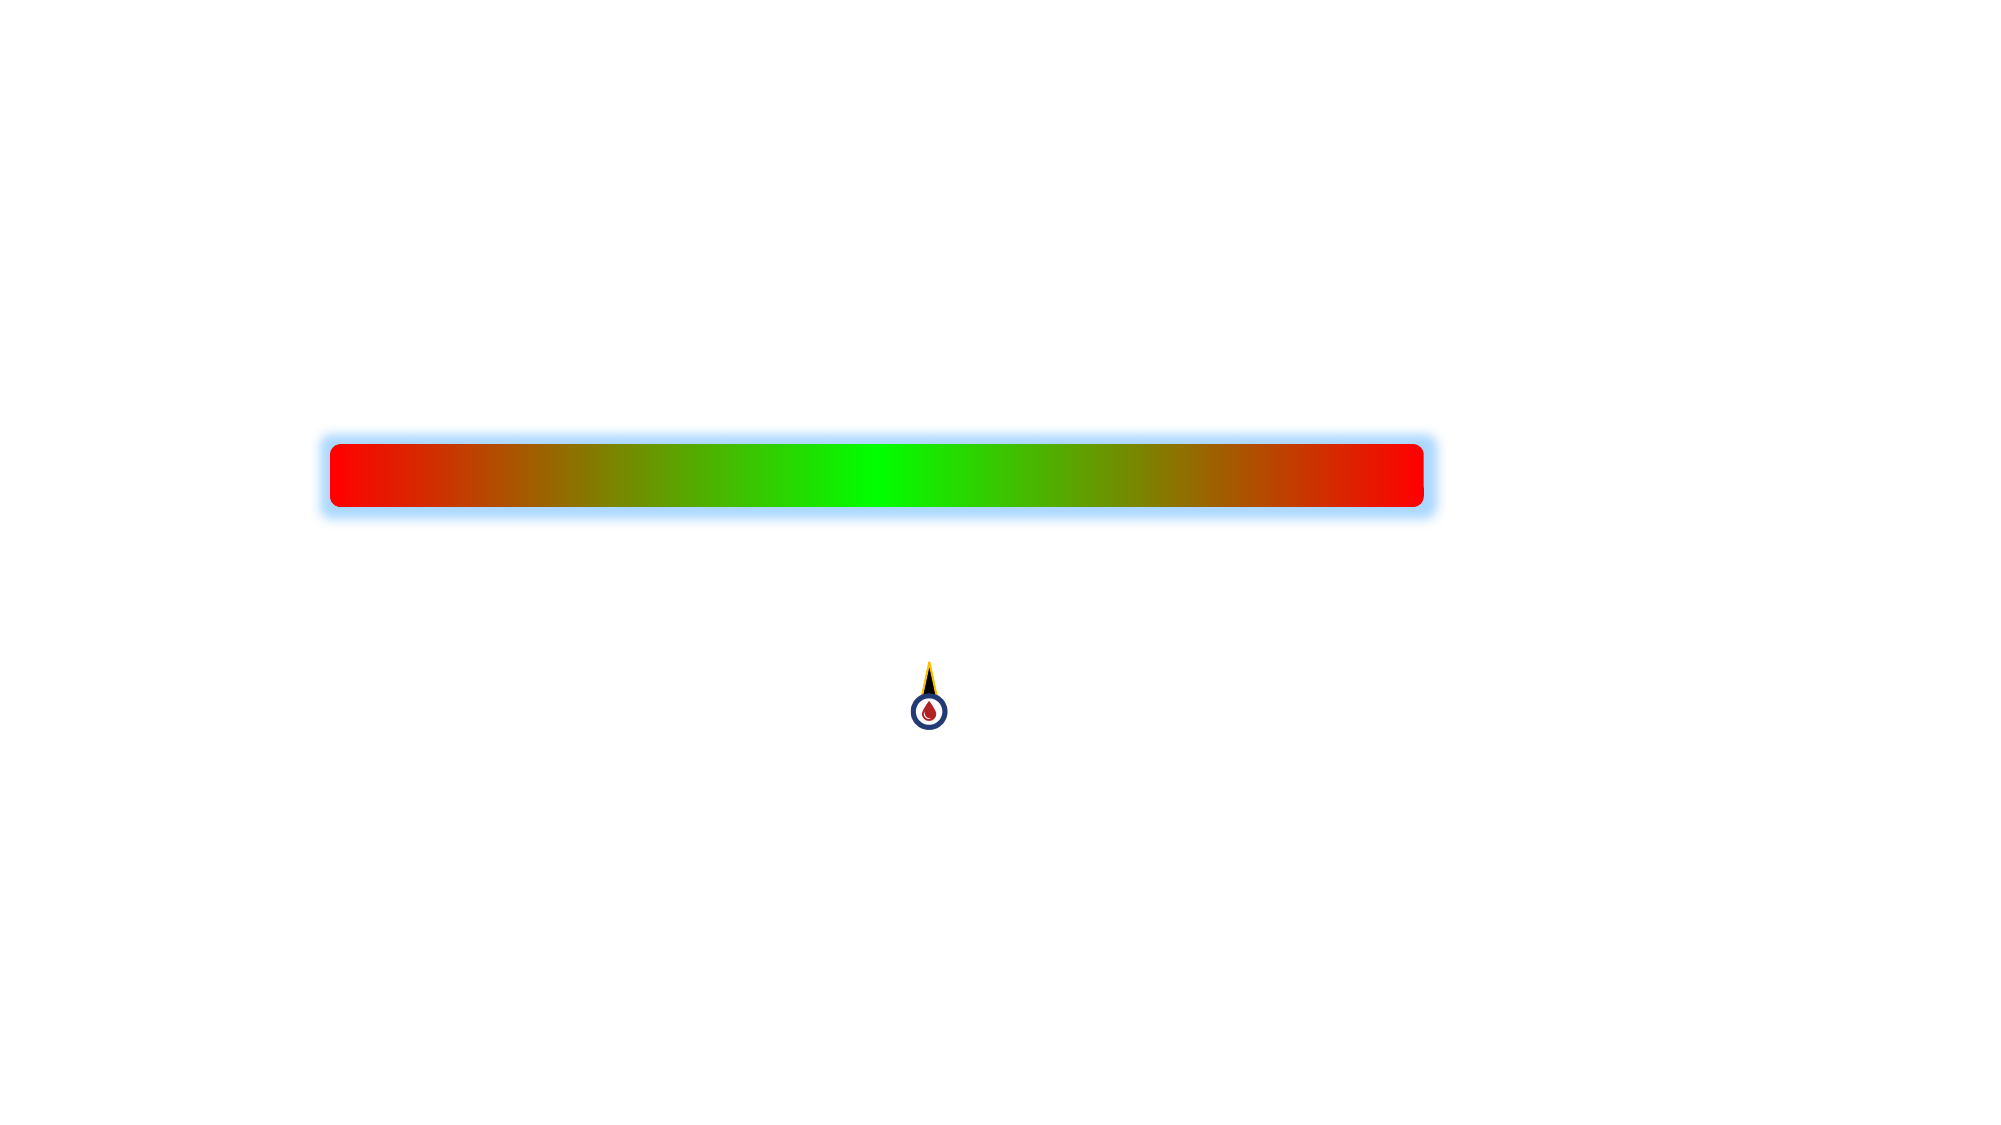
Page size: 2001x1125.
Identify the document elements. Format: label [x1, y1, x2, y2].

text_box [910, 661, 949, 731]
text_box [328, 443, 1425, 508]
